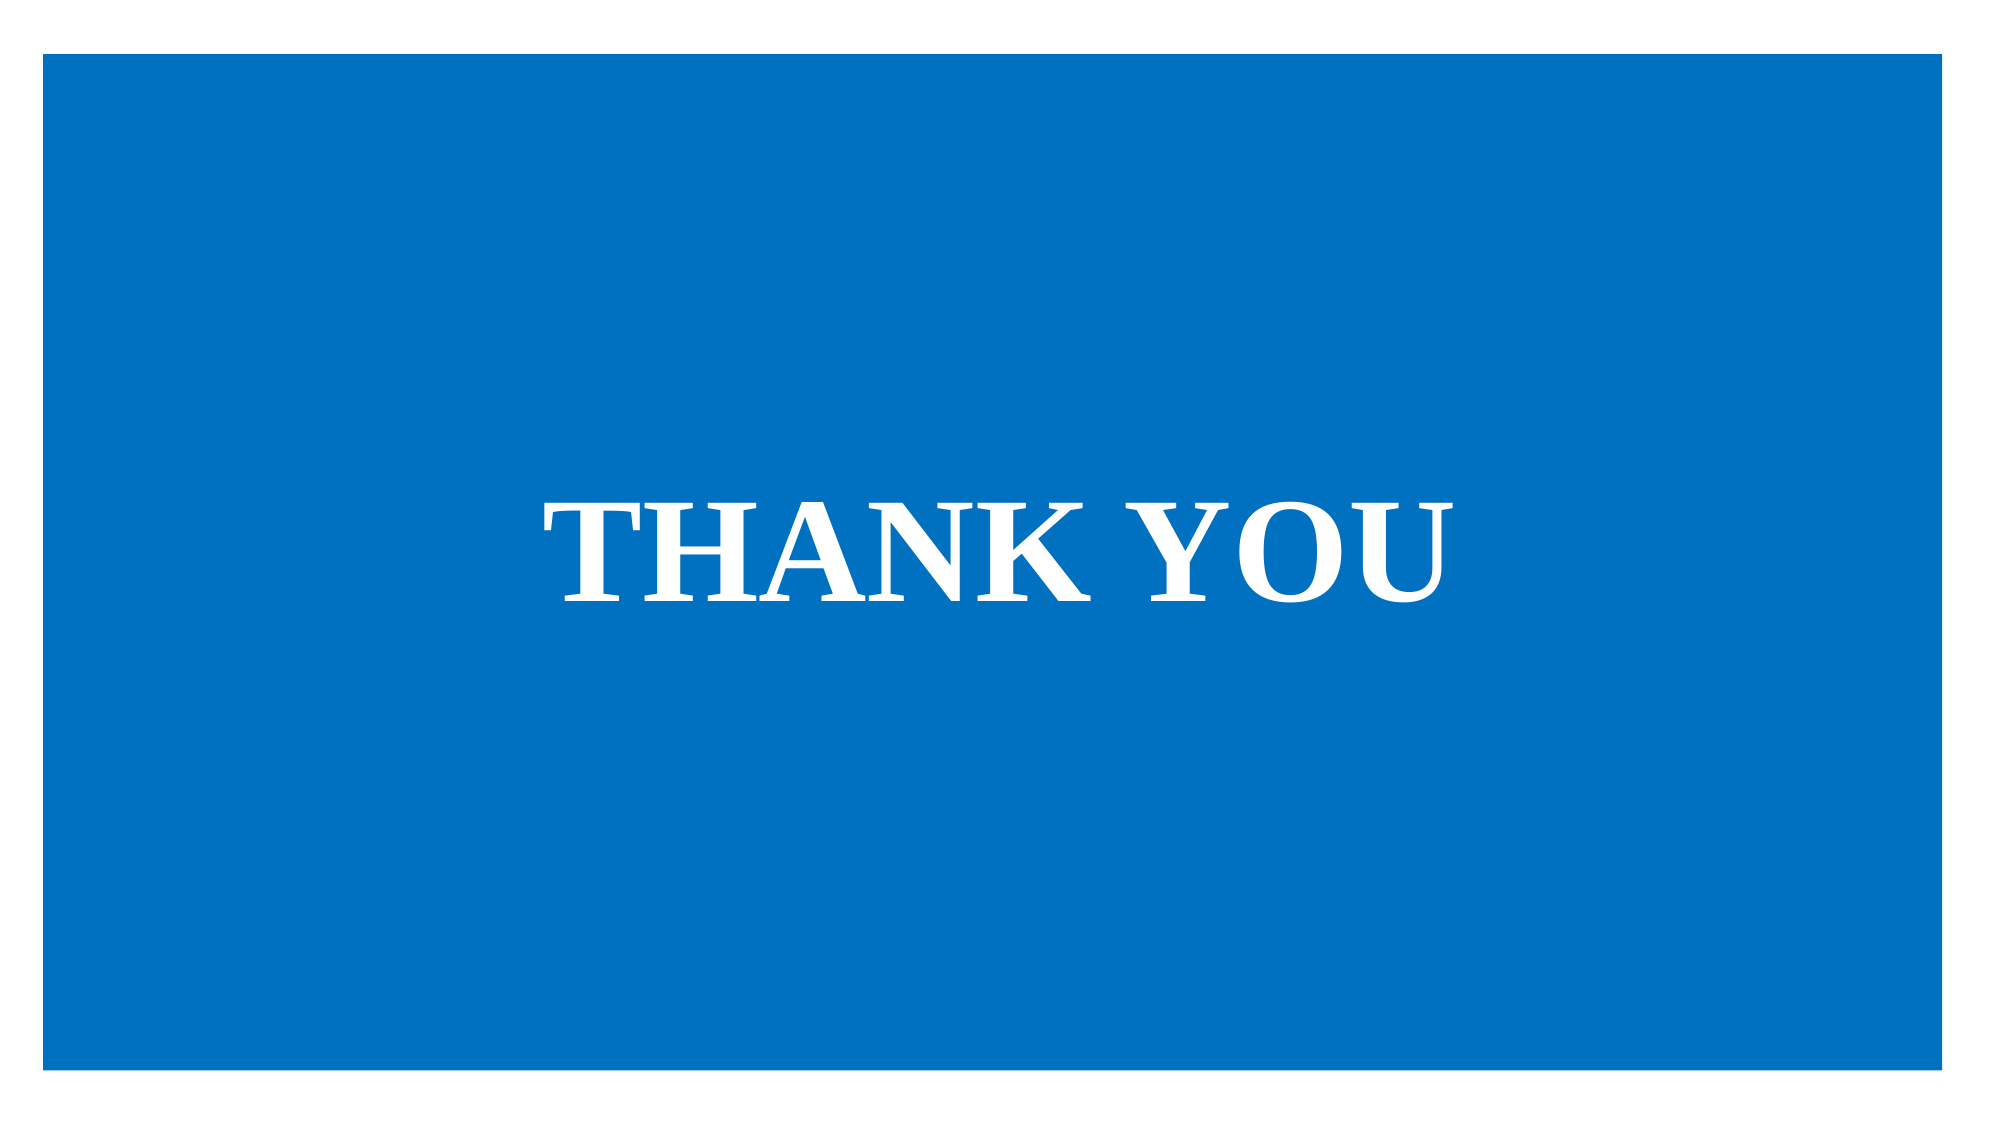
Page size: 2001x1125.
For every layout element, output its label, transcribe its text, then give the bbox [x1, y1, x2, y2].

text_box [43, 54, 1943, 1071]
text_box THANK YOU [527, 444, 1504, 640]
